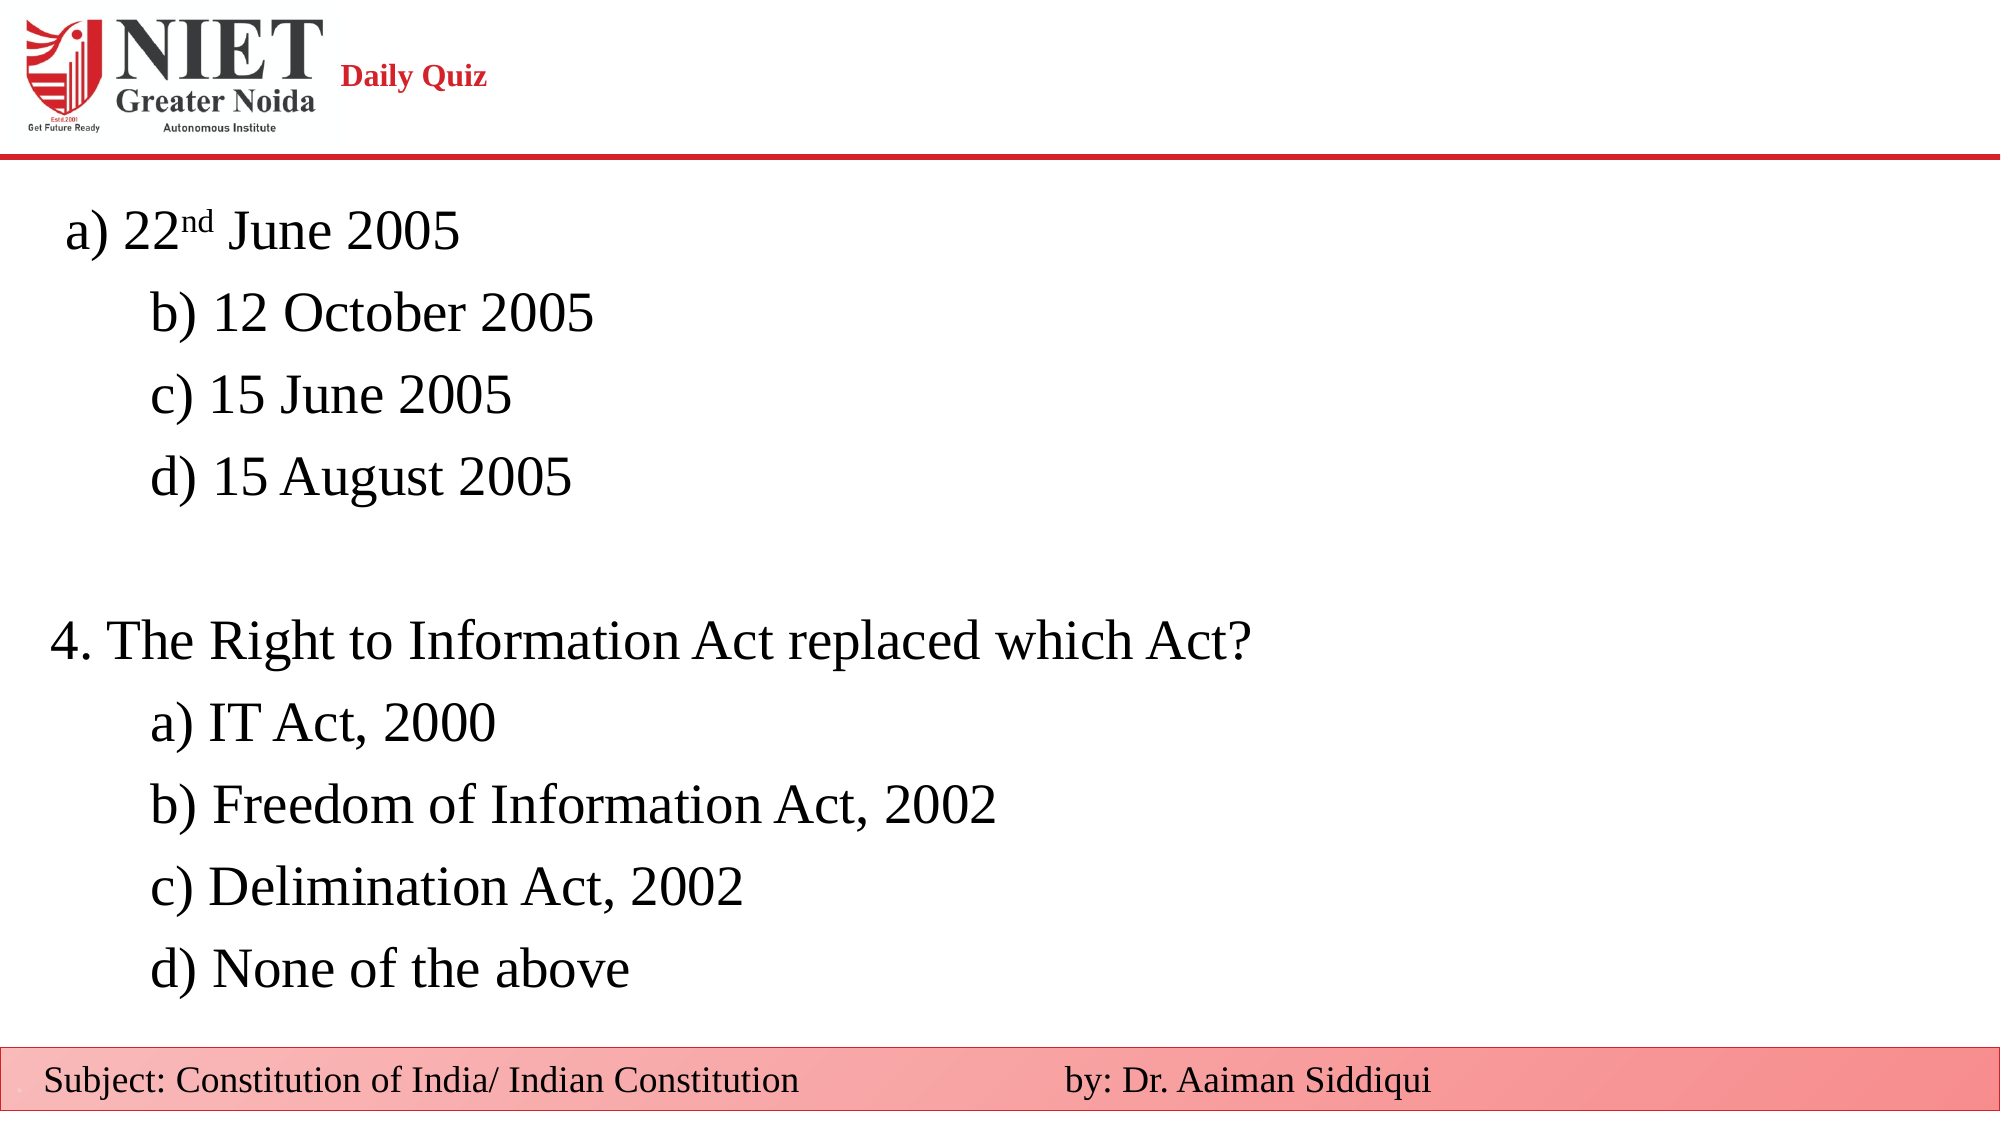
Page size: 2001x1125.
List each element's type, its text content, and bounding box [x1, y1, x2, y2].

title Daily Quiz [325, 15, 1993, 141]
picture [7, 4, 342, 148]
list a) 22nd June 2005 b) 12 October 2005 c) 15 June 2005 d) 15 August 2005 4. The Right to Information Act replaced which Act? a) IT Act, 2000 b) Freedom of Information Act, 2002 c) Delimination Act, 2002 d) None of the above [35, 192, 1960, 1014]
